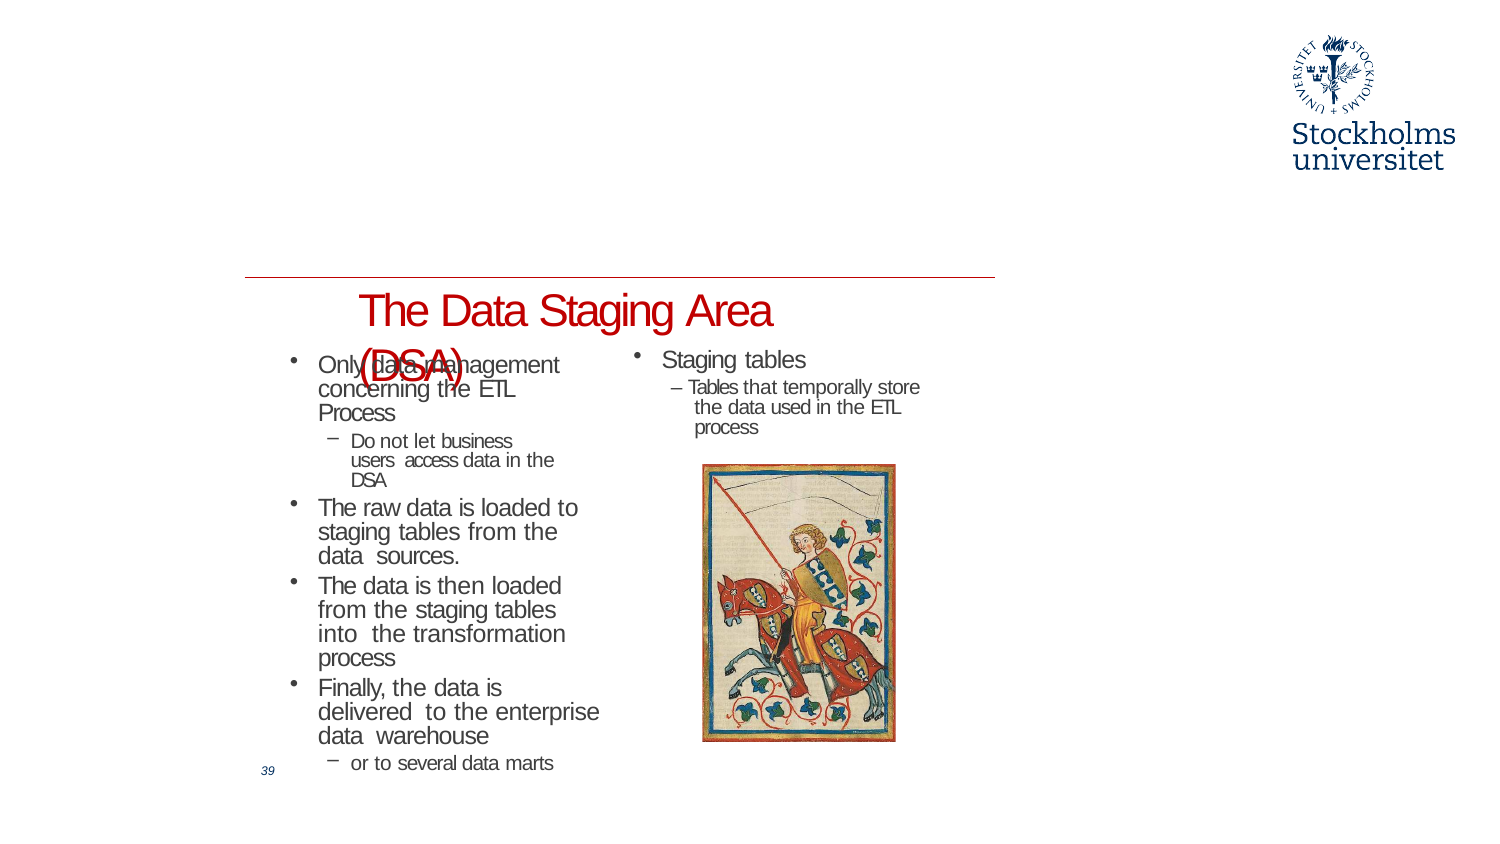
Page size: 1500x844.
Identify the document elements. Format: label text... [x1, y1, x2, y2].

text_box 39 [258, 762, 276, 778]
text_box [702, 464, 896, 742]
picture [1293, 35, 1455, 170]
text_box Staging tables – Tables that temporally store the data used in the ETL process [631, 343, 933, 439]
text_box Only data management concerning the ETL Process Do not let business users access data in the DSA The raw data is loaded to staging tables from the data sources. The data is then loaded from the staging tables into the transformation process Finally, the data is delivered to the enterprise data warehouse or to several data marts [287, 354, 604, 775]
text_box The Data Staging Area (DSA) [356, 280, 884, 391]
